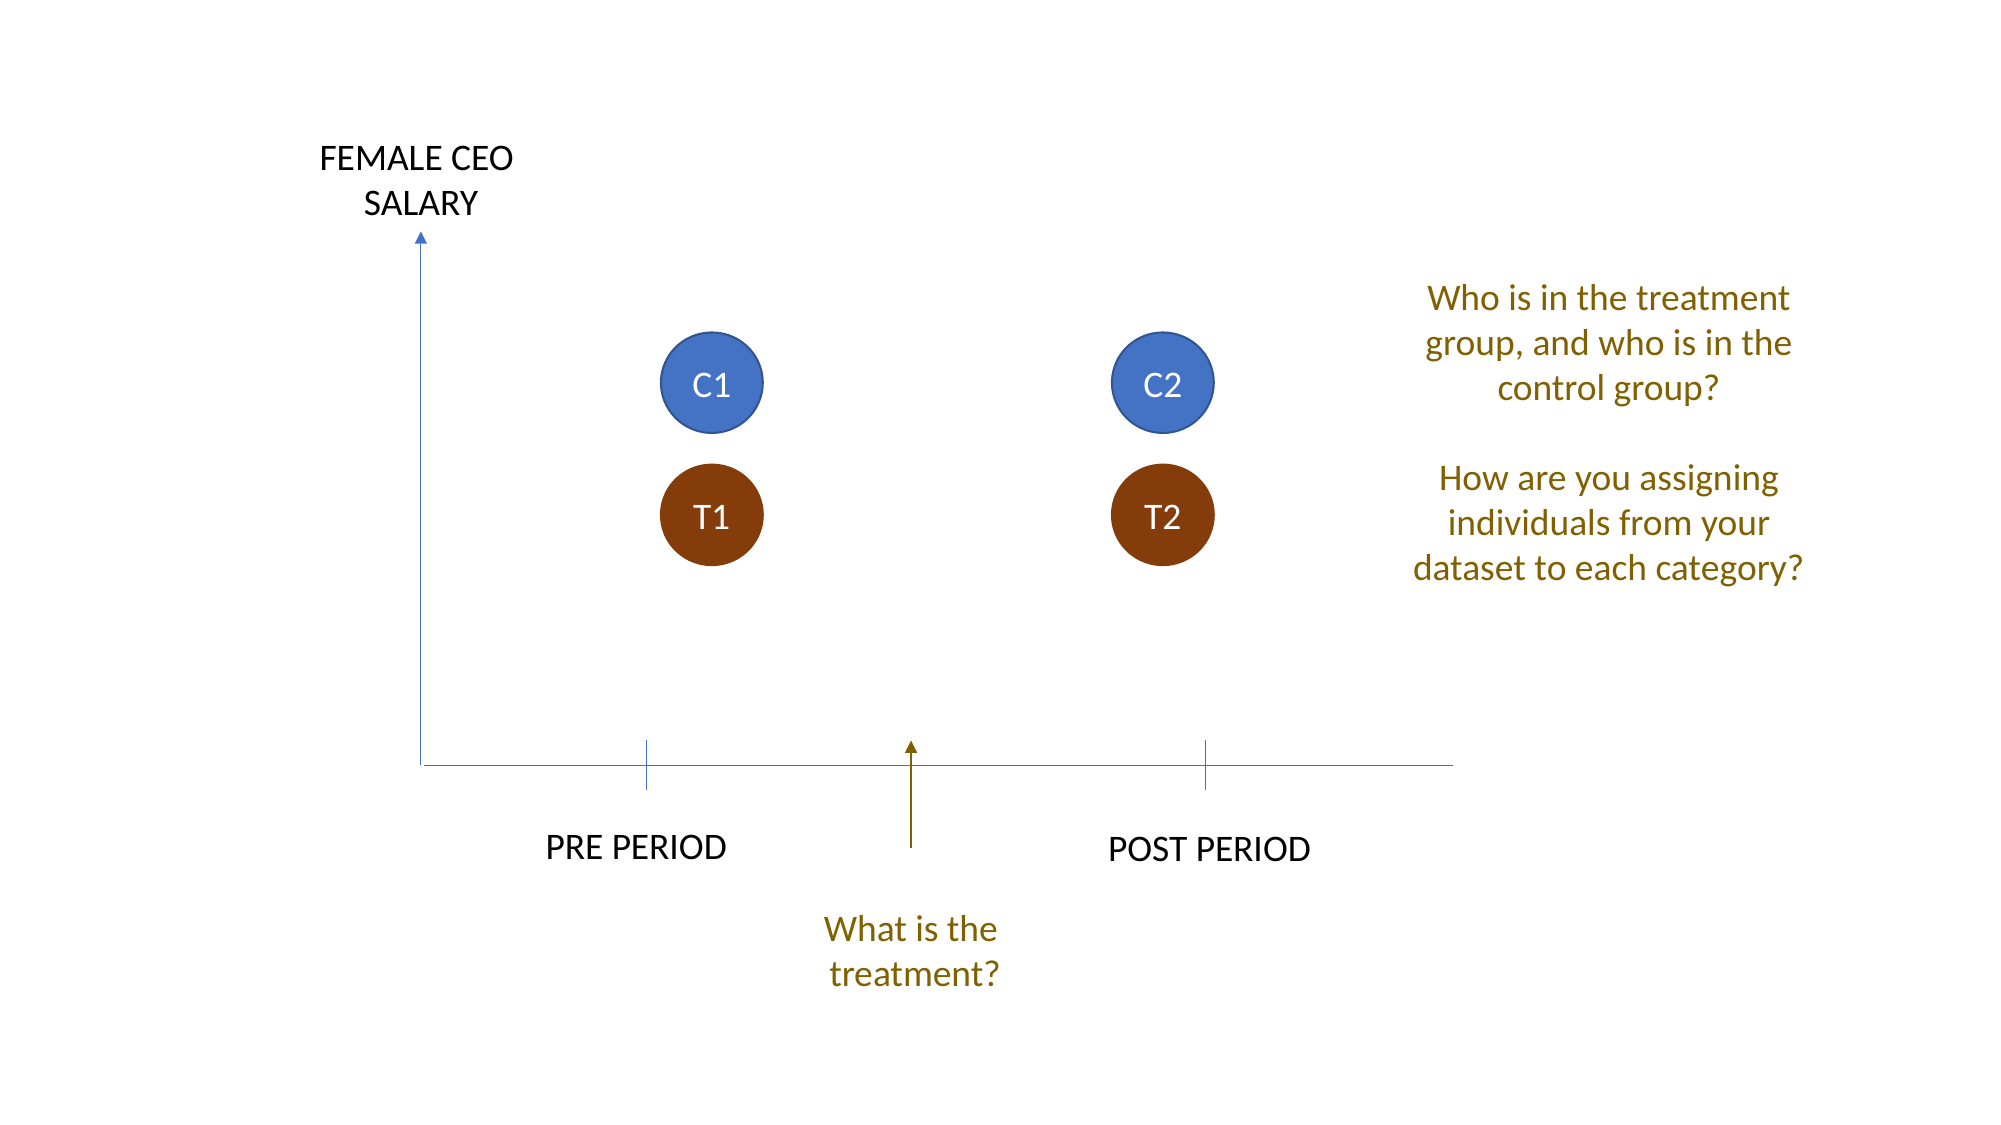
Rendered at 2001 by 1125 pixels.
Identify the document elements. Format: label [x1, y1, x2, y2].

text_box [303, 125, 1824, 1003]
